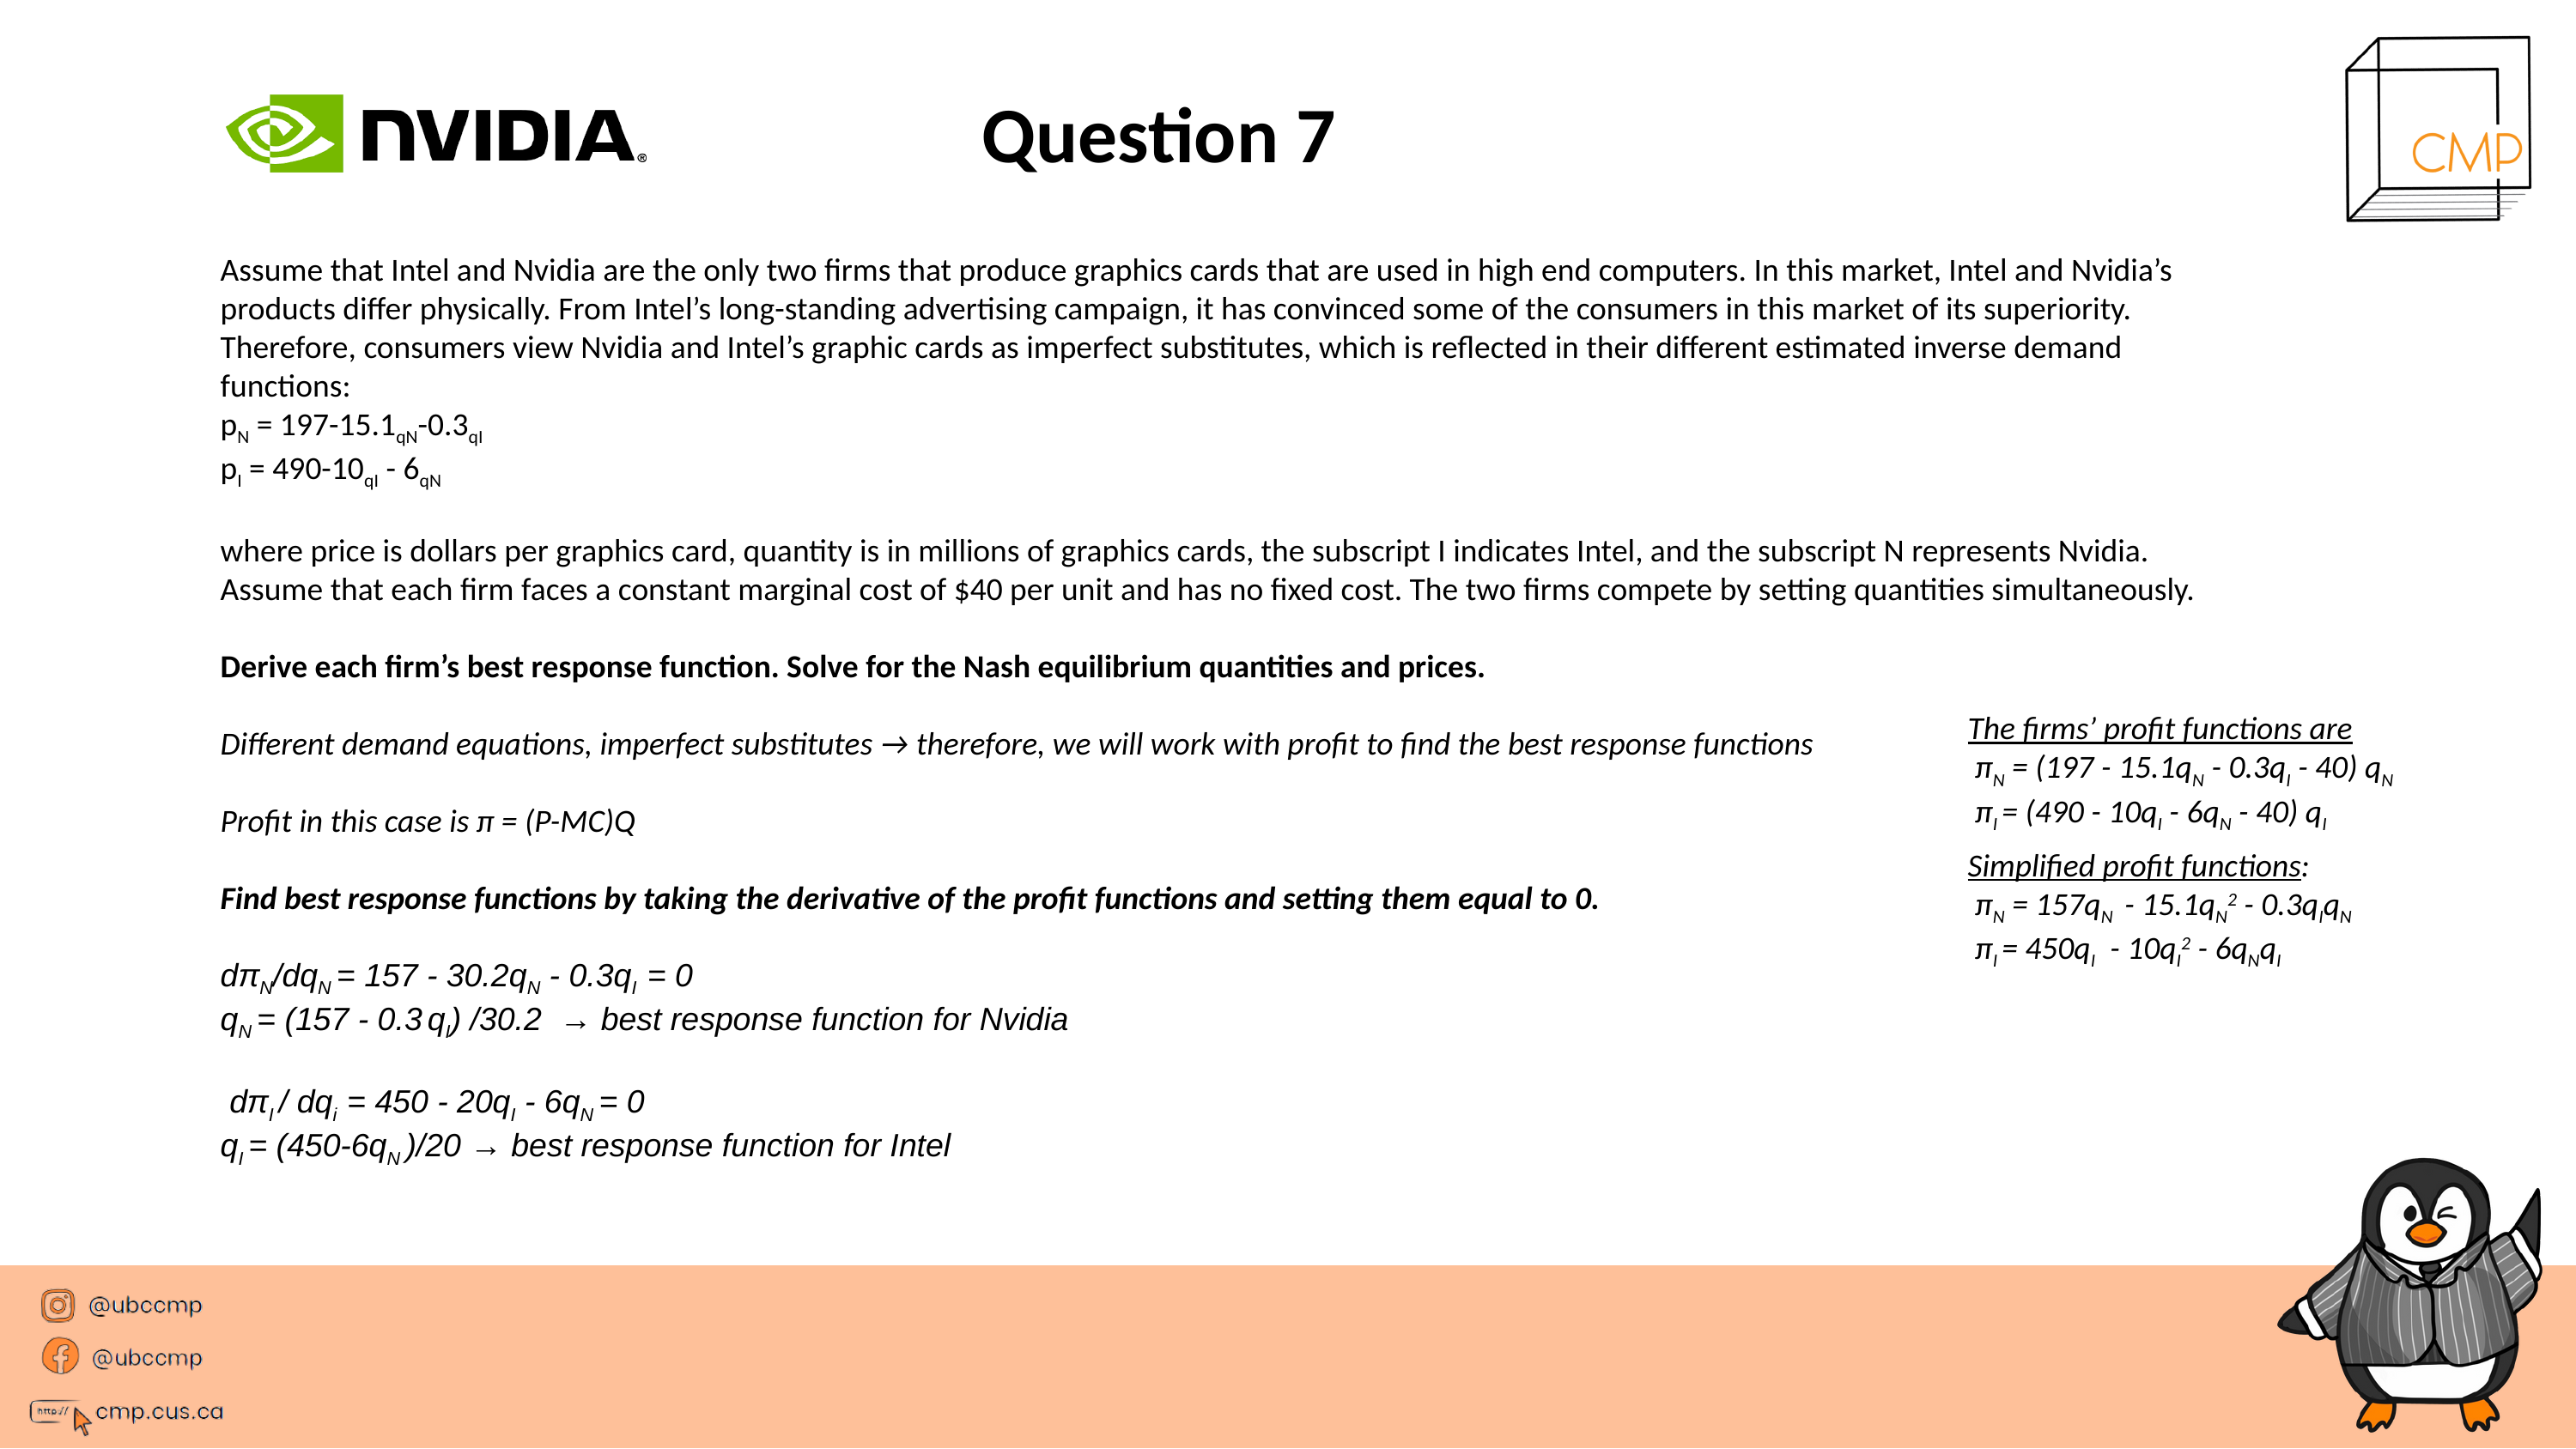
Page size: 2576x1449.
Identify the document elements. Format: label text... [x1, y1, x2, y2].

picture [225, 94, 647, 173]
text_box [0, 1245, 2227, 1449]
text_box Simplified profit functions: πN = 157qN - 15.1qN2 - 0.3qIqN πI = 450qI - 10qI2 - 6qNqI [1954, 838, 2432, 978]
text_box Question 7 [570, 50, 1730, 212]
text_box The firms’ profit functions are πN = (197 - 15.1qN - 0.3qI - 40) qN πI = (490 - 10qI - 6qN - 40) qI [1954, 701, 2447, 919]
picture [2232, 1003, 2576, 1449]
text_box Assume that Intel and Nvidia are the only two firms that produce graphics cards that are used in high end computers. In this market, Intel and Nvidia’s products differ physically. From Intel’s long-standing advertising campaign, it has convinced some of the consumers in this market of its superiority. Therefore, consumers view Nvidia and Intel’s graphic cards as imperfect substitutes, which is reflected in their different estimated inverse demand functions: pN = 197-15.1qN-0.3qI pI = 490-10qI - 6qN where price is dollars per graphics card, quantity is in millions of graphics cards, the subscript I indicates Intel, and the subscript N represents Nvidia. Assume that each firm faces a constant marginal cost of $40 per unit and has no fixed cost. The two firms compete by setting quantities simultaneously. Derive each firm’s best response function. Solve for the Nash equilibrium quantities and prices. Different demand equations, imperfect substitutes → therefore, we will work with profit to find the best response functions Profit in this case is π = (P-MC)Q Find best response functions by taking the derivative of the profit functions and setting them equal to 0. dπN/dqN = 157 - 30.2qN - 0.3qI = 0 qN = (157 - 0.3 qI) /30.2 → best response function for Nvidia dπI / dqi = 450 - 20qI - 6qN = 0 qI = (450-6qN )/20 → best response function for Intel [191, 242, 2265, 1245]
picture [2233, 0, 2576, 337]
picture [15, 1276, 258, 1442]
